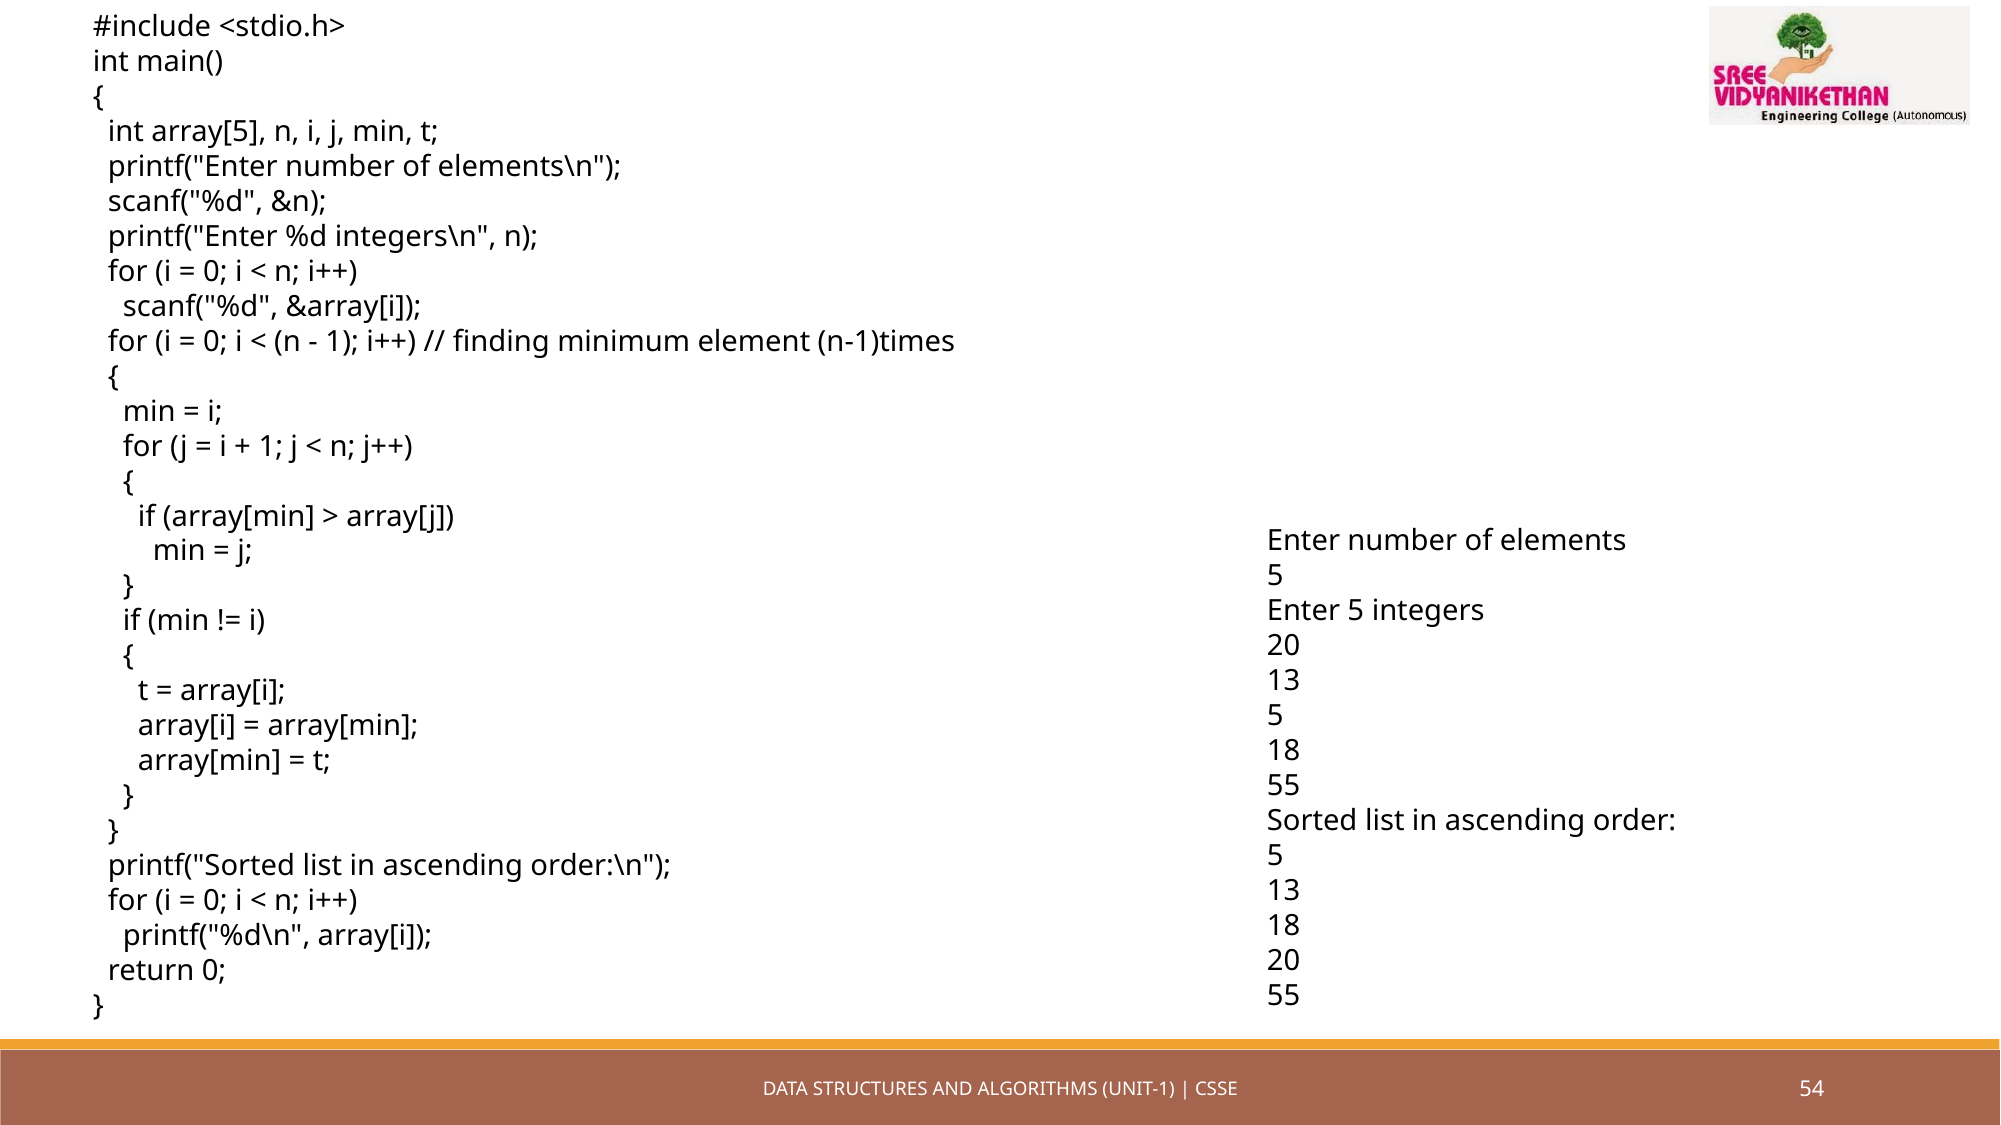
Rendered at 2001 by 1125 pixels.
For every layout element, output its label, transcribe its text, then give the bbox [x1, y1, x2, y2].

text_box #include <stdio.h> int main() { int array[5], n, i, j, min, t; printf("Enter number of elements\n"); scanf("%d", &n); printf("Enter %d integers\n", n); for (i = 0; i < n; i++) scanf("%d", &array[i]); for (i = 0; i < (n - 1); i++) // finding minimum element (n-1)times { min = i; for (j = i + 1; j < n; j++) { if (array[min] > array[j]) min = j; } if (min != i) { t = array[i]; array[i] = array[min]; array[min] = t; } } printf("Sorted list in ascending order:\n"); for (i = 0; i < n; i++) printf("%d\n", array[i]); return 0; } [78, 0, 1192, 1029]
picture [1709, 6, 1970, 125]
footer DATA STRUCTURES AND ALGORITHMS (UNIT-1) | CSSE [604, 1059, 1396, 1120]
slide_number 54 [1624, 1059, 1840, 1120]
text_box Enter number of elements 5 Enter 5 integers 20 13 5 18 55 Sorted list in ascending order: 5 13 18 20 55 [1252, 514, 2000, 1019]
